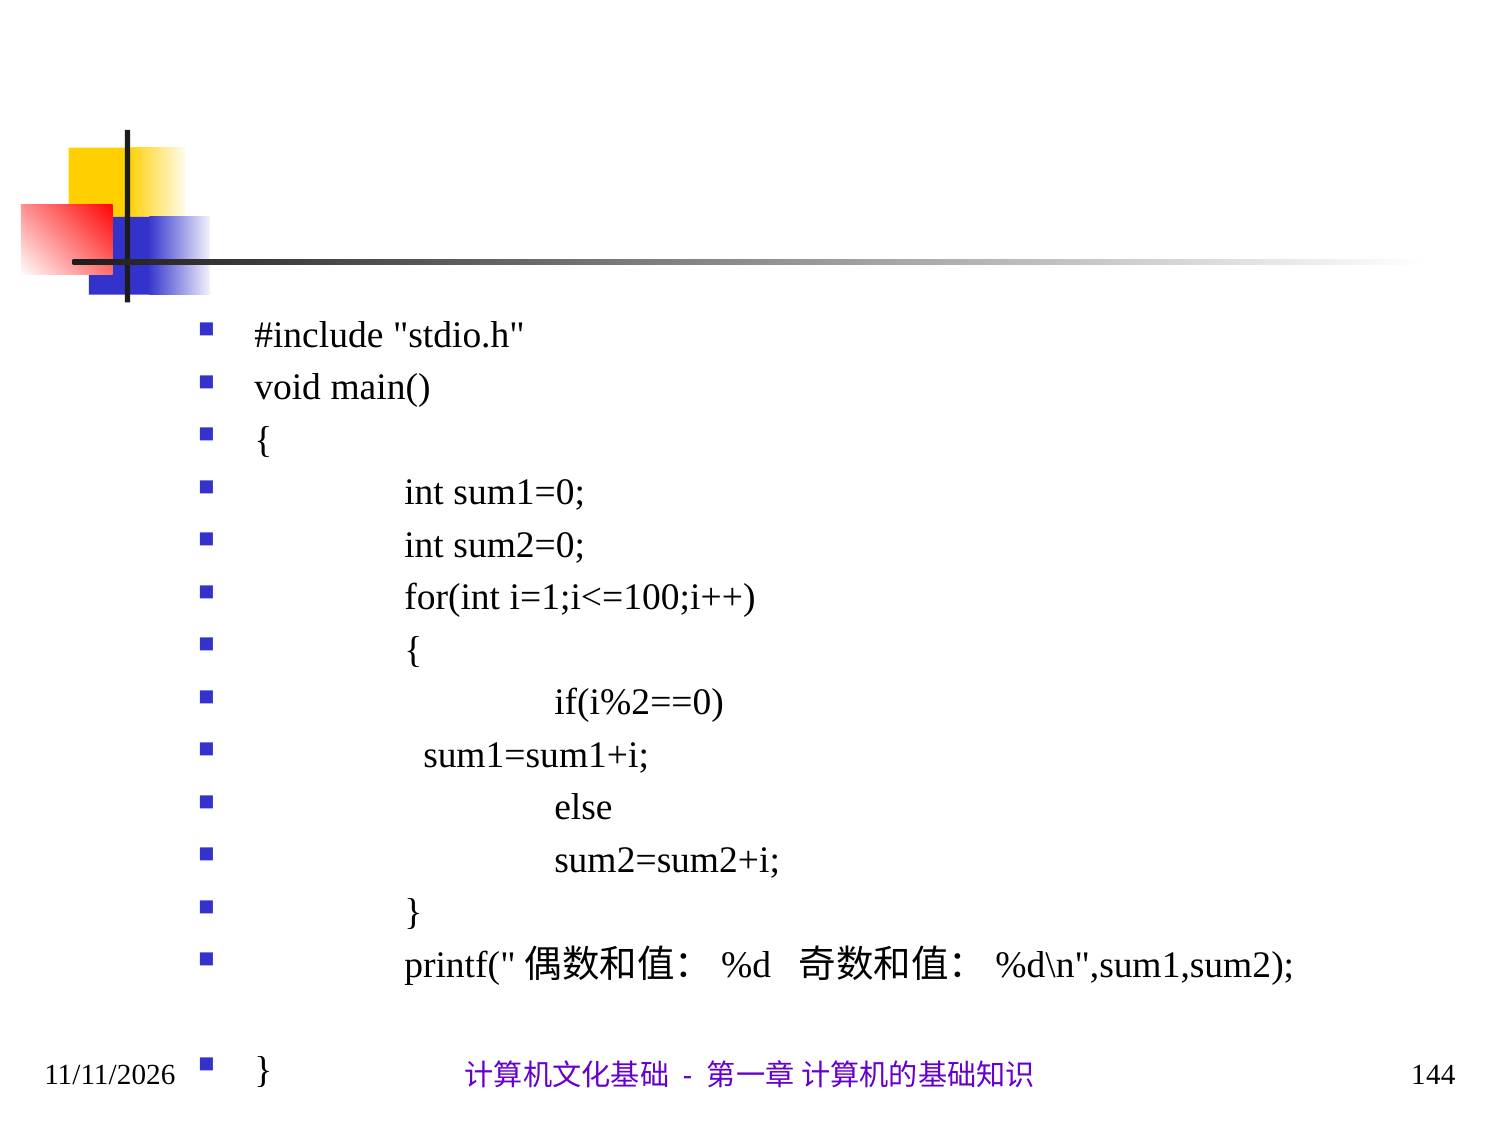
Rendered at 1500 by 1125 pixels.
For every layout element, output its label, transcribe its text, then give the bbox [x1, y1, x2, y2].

footer 计算机文化基础 - 第一章 计算机的基础知识 [242, 1024, 1258, 1100]
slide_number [29, 1023, 219, 1099]
list #include "stdio.h" void main() { int sum1=0; int sum2=0; for(int i=1;i<=100;i++) { if(i%2==0) sum1=sum1+i; else sum2=sum2+i; } printf("偶数和值：%d 奇数和值：%d\n",sum1,sum2); } [183, 302, 1469, 1024]
slide_number 144 [1281, 1023, 1471, 1099]
